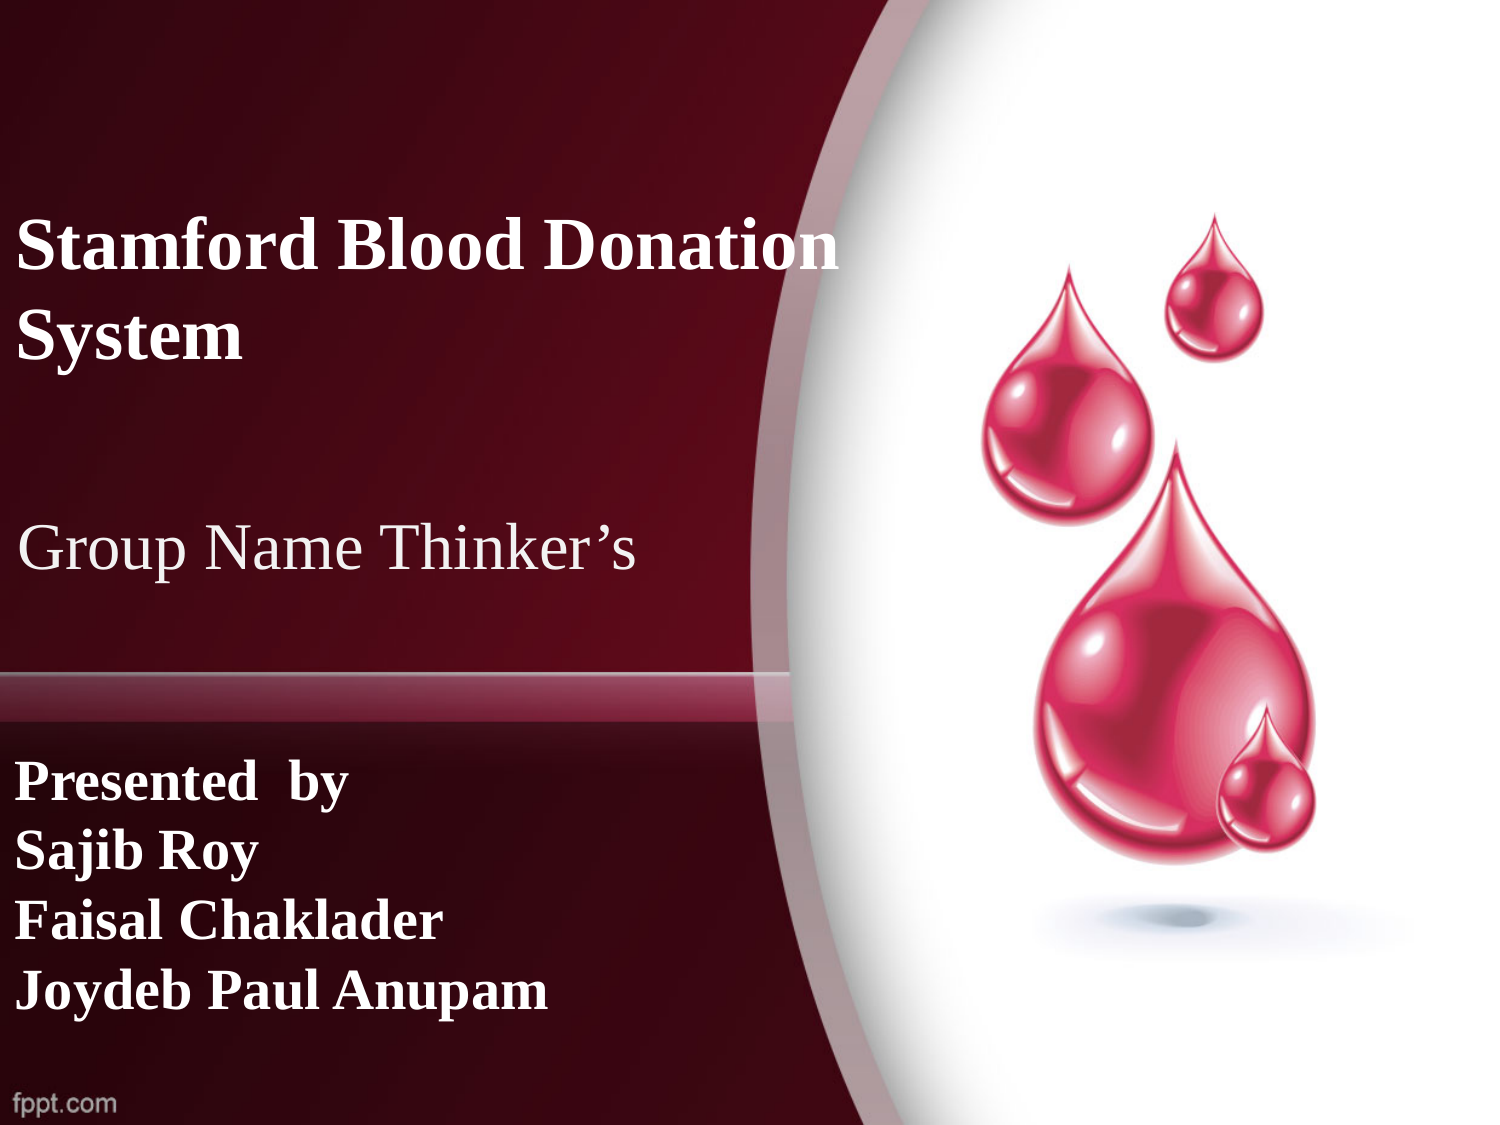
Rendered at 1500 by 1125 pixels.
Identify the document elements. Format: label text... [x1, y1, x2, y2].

text_box Group Name Thinker’s [2, 495, 654, 591]
title Stamford Blood Donation System [0, 231, 887, 339]
picture [0, 0, 1500, 1125]
text_box Presented by Sajib Roy Faisal Chaklader Joydeb Paul Anupam [0, 786, 845, 976]
